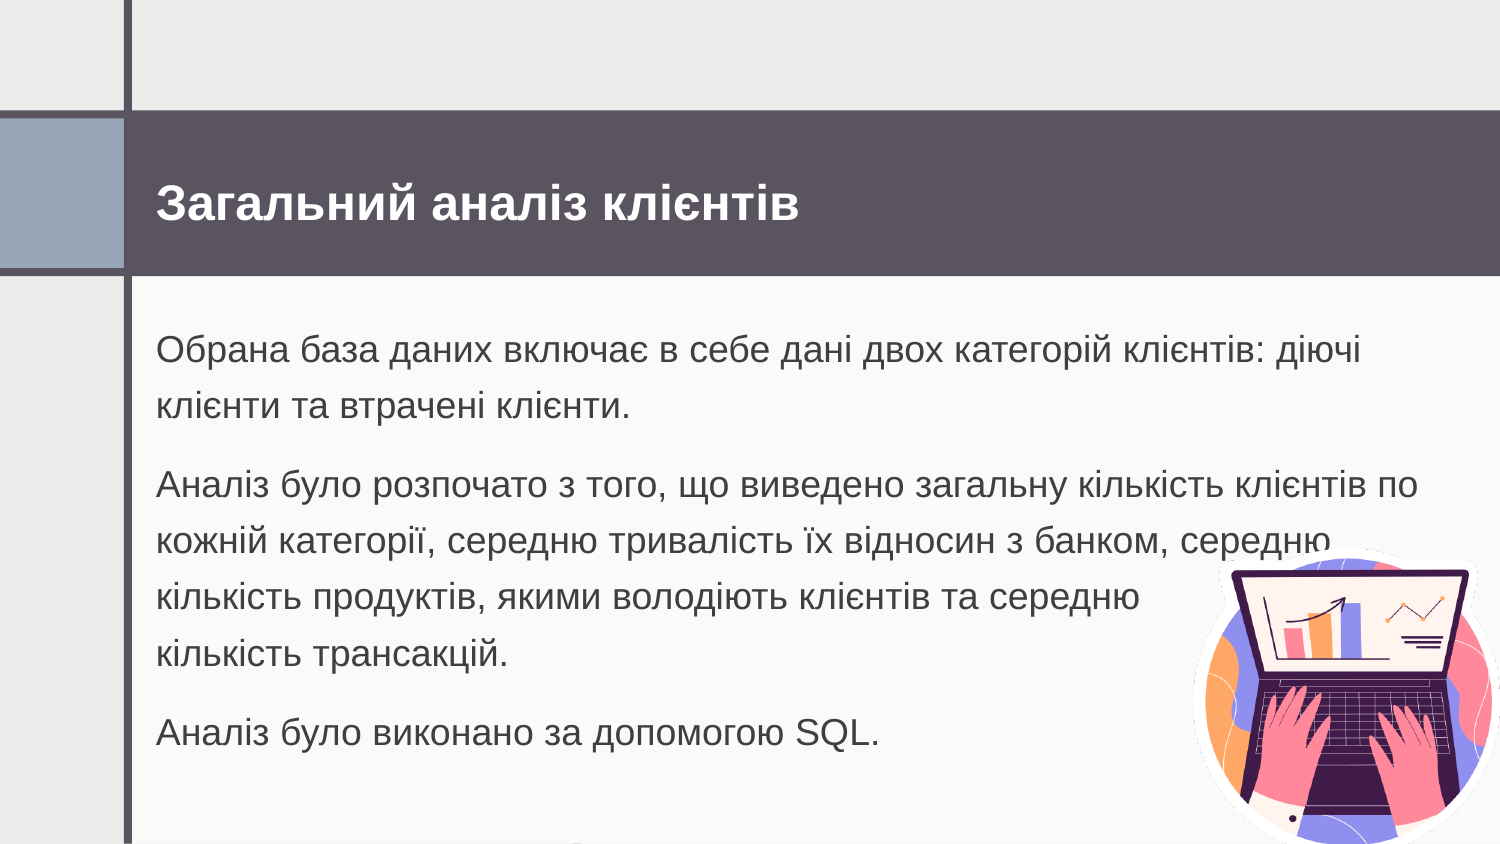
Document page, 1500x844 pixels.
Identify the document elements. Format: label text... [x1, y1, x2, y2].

picture [1193, 548, 1500, 844]
title Загальний аналіз клієнтів [142, 115, 1067, 275]
list Обрана база даних включає в себе дані двох категорій клієнтів: діючі клієнти та втрачені клієнти. Аналіз було розпочато з того, що виведено загальну кількість клієнтів по кожній категорії, середню тривалість їх відносин з банком, середню кількість продуктів, якими володіють клієнтів та середню кількість трансакцій. Аналіз було виконано за допомогою SQL. [142, 300, 1439, 794]
